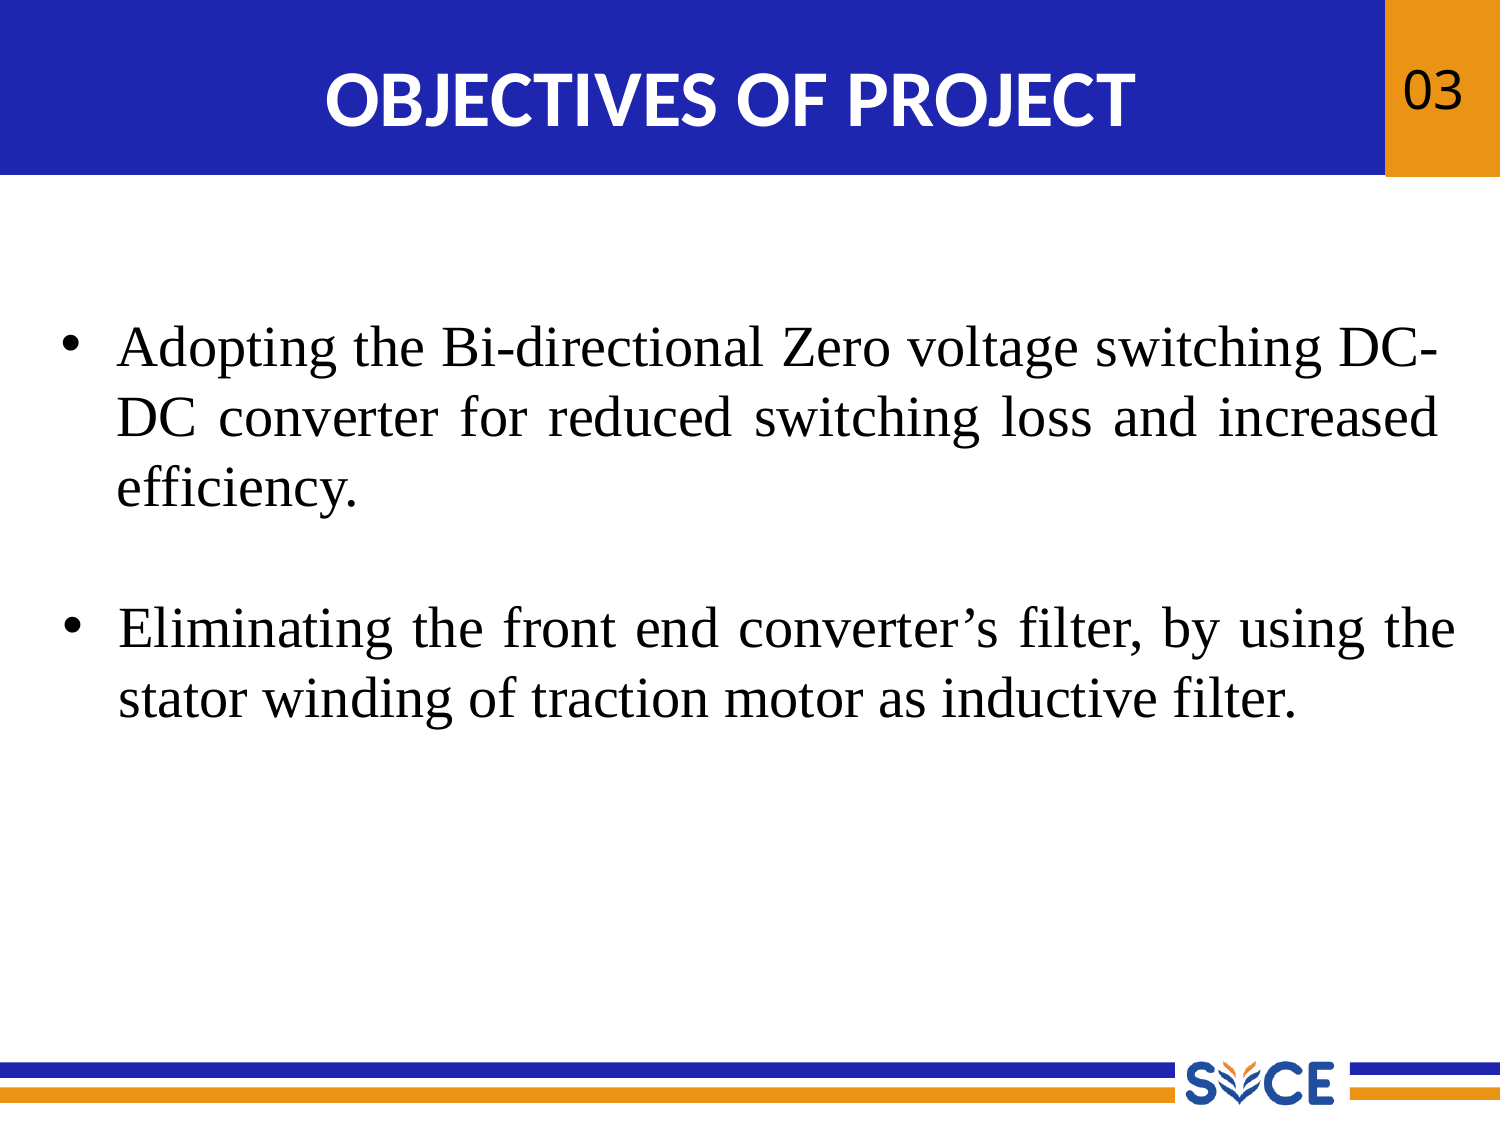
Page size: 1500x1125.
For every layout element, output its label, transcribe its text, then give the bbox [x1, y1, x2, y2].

text_box Adopting the Bi-directional Zero voltage switching DC-DC converter for reduced switching loss and increased efficiency. [45, 300, 1455, 526]
list Eliminating the front end converter’s filter, by using the stator winding of traction motor as inductive filter. [47, 582, 1473, 845]
title OBJECTIVES OF PROJECT [75, 37, 1387, 150]
text_box 03 [1387, 0, 1500, 175]
picture [1182, 1054, 1338, 1113]
